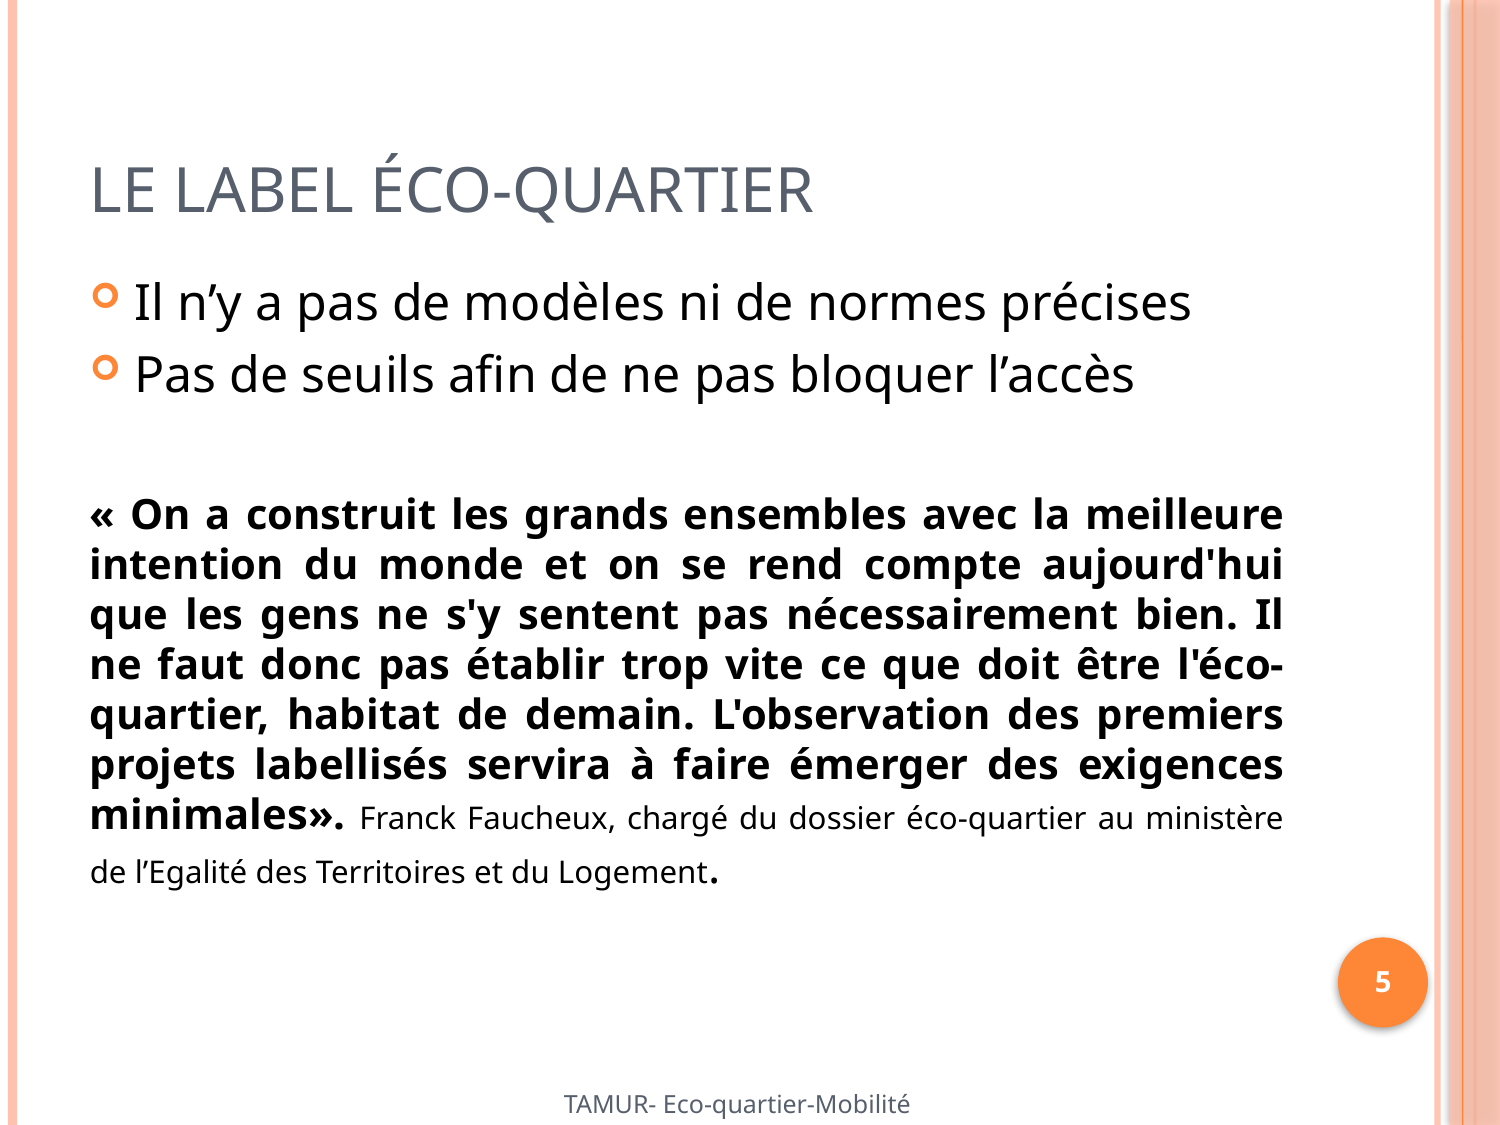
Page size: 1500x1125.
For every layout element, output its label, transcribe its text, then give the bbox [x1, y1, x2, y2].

title Le Label éco-quartier [75, 45, 1300, 233]
text_box TAMUR- Eco-quartier-Mobilité [549, 1082, 1248, 1125]
slide_number 5 [1333, 940, 1434, 1027]
list Il n’y a pas de modèles ni de normes précises Pas de seuils afin de ne pas bloquer l’accès « On a construit les grands ensembles avec la meilleure intention du monde et on se rend compte aujourd'hui que les gens ne s'y sentent pas nécessairement bien. Il ne faut donc pas établir trop vite ce que doit être l'éco-quartier, habitat de demain. L'observation des premiers projets labellisés servira à faire émerger des exigences minimales». Franck Faucheux, chargé du dossier éco-quartier au ministère de l’Egalité des Territoires et du Logement. [75, 262, 1300, 1062]
